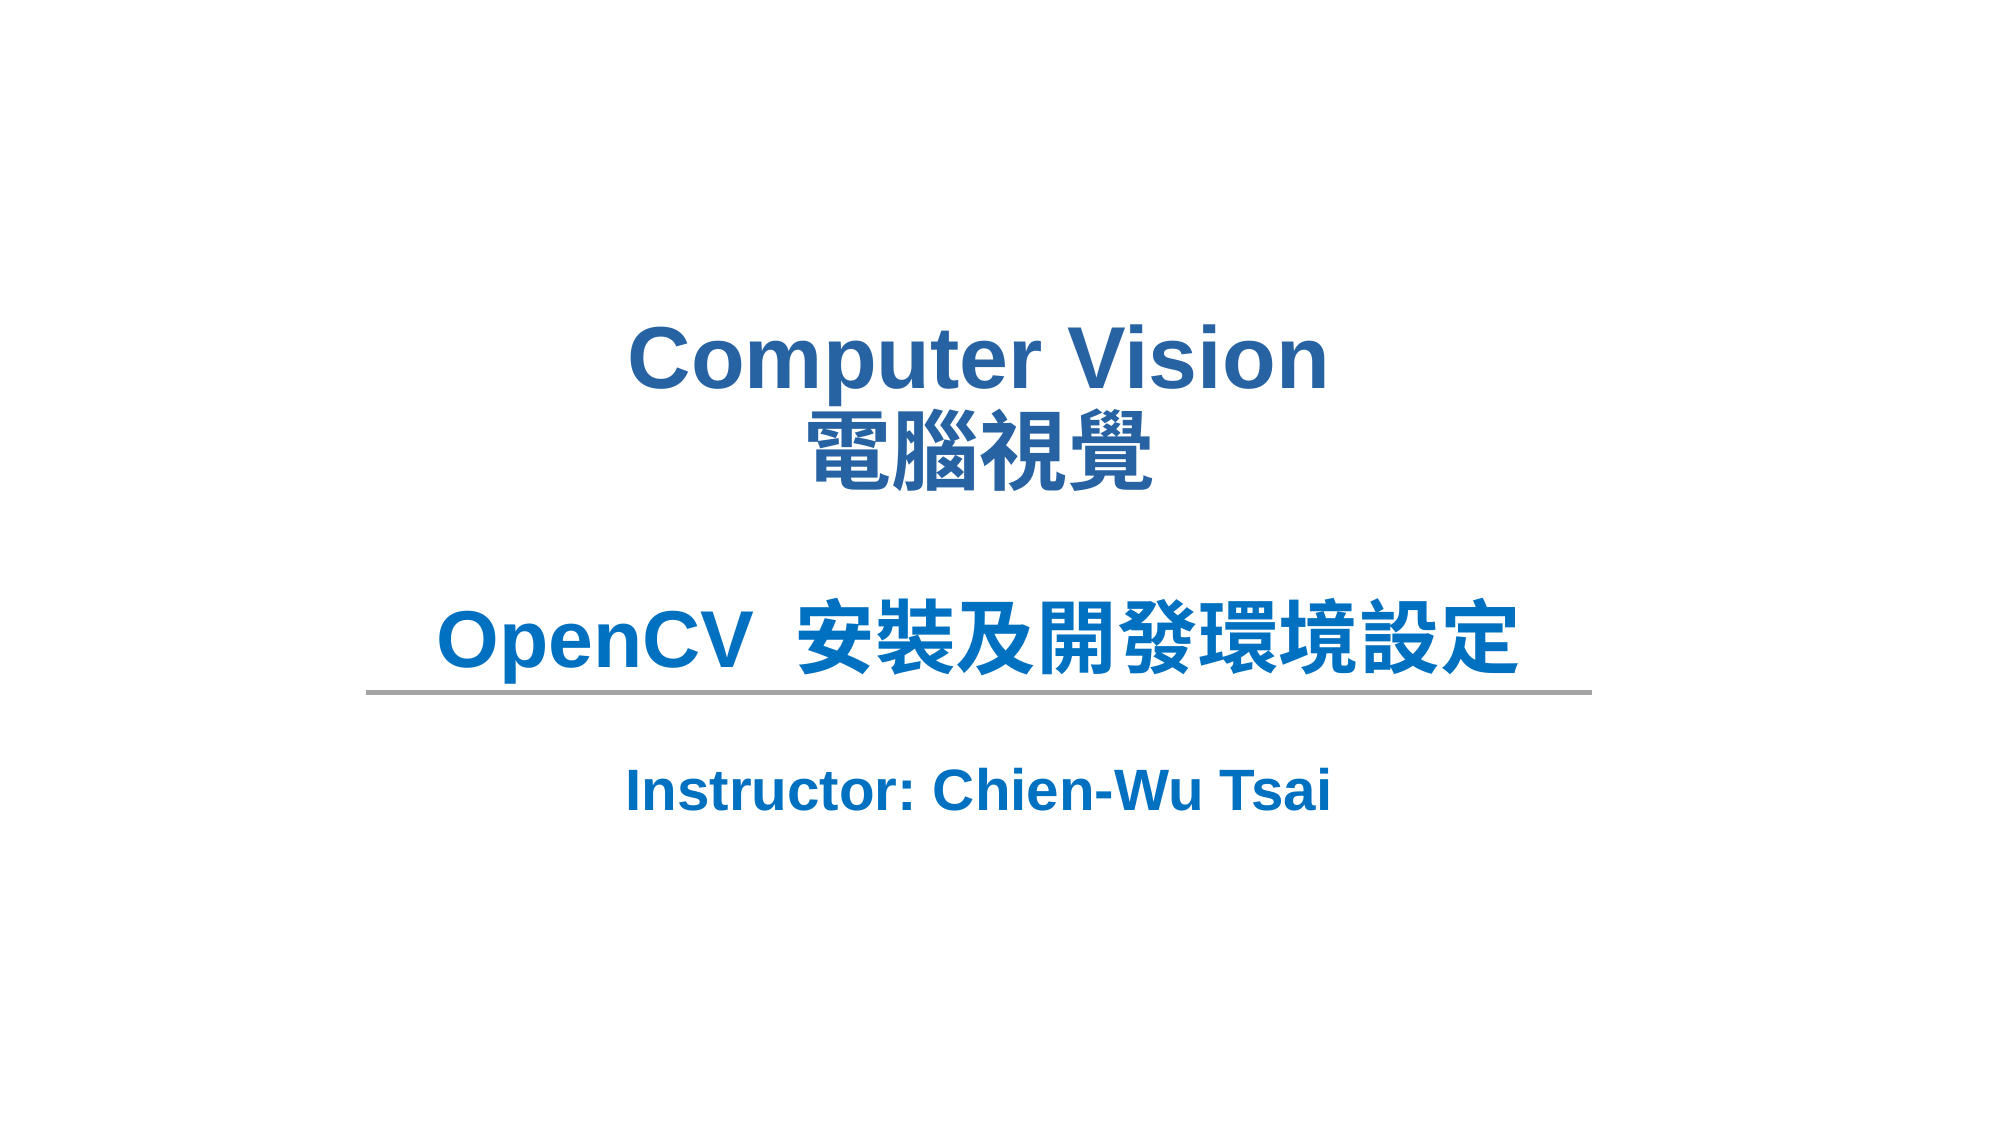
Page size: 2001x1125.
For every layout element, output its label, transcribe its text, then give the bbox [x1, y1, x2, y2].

list Instructor: Chien-Wu Tsai [366, 752, 1593, 999]
title Computer Vision 電腦視覺 OpenCV 安裝及開發環境設定 [366, 299, 1593, 693]
